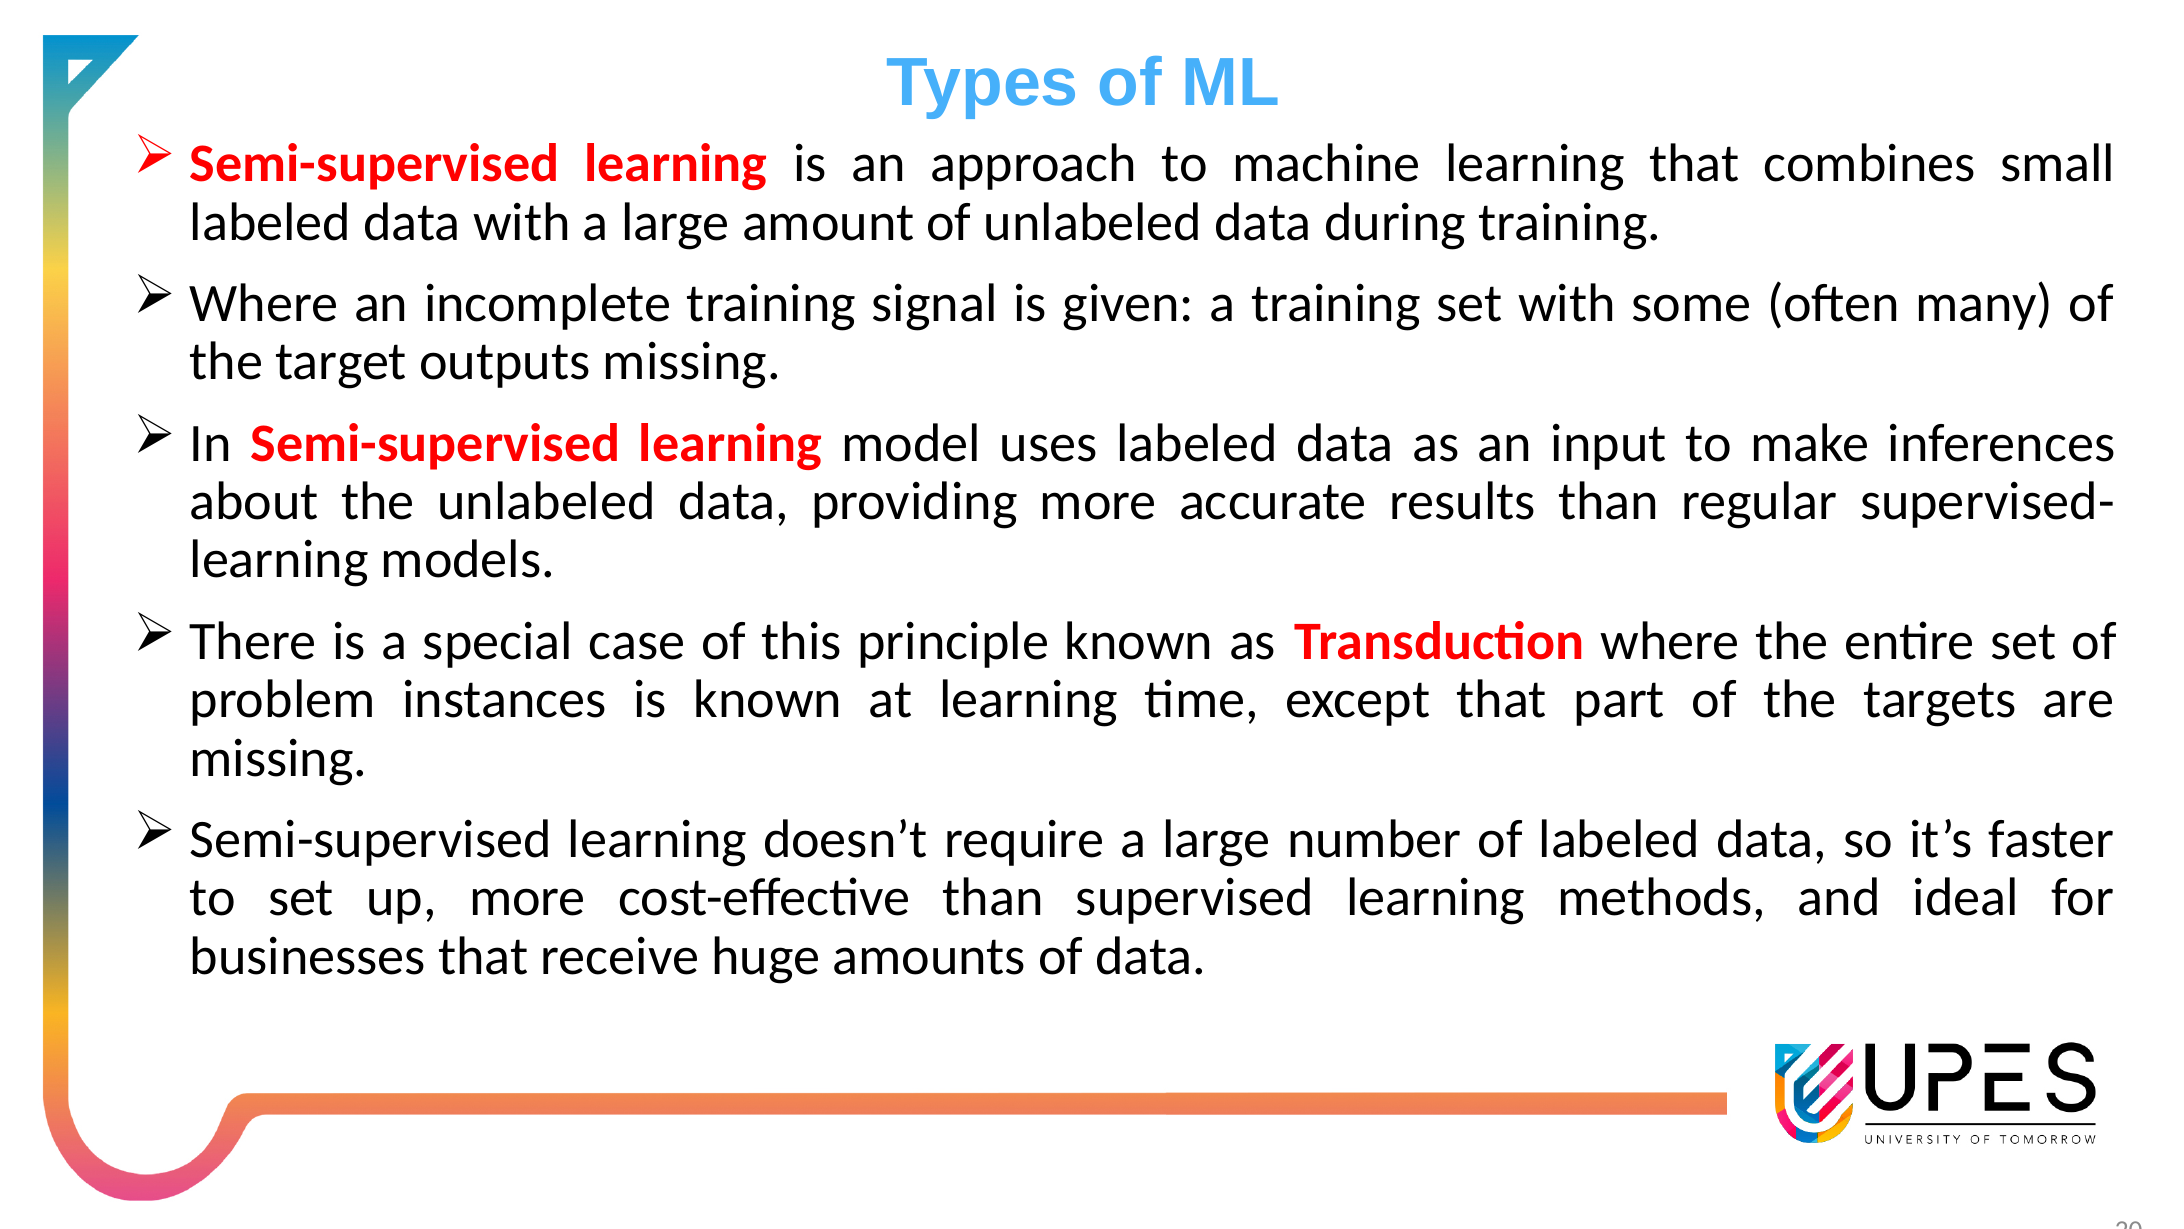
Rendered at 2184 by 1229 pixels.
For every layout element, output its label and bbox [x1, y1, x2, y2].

list [0, 0, 2184, 1229]
